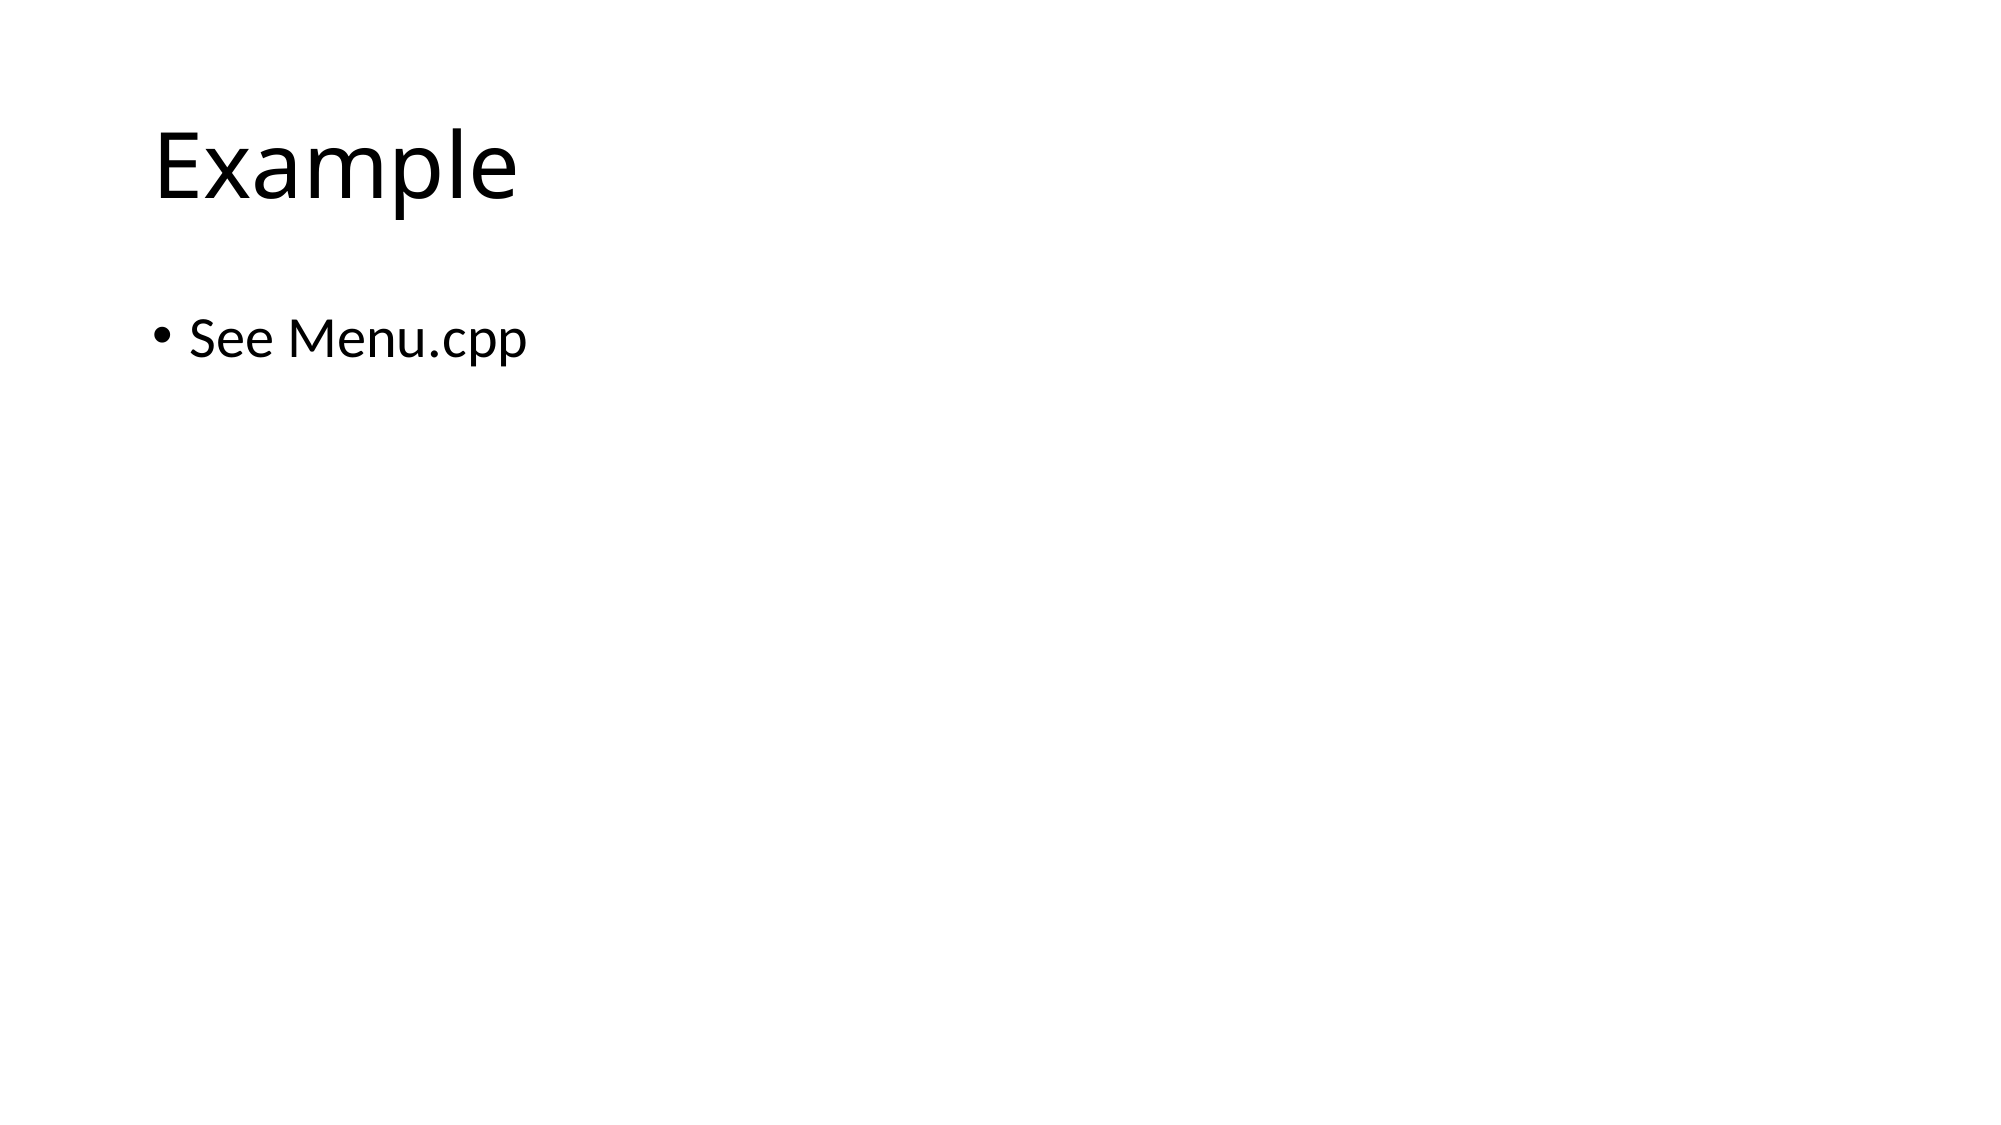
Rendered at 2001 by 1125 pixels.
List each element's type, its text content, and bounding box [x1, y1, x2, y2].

list See Menu.cpp [137, 299, 1863, 1014]
title Example [137, 59, 1863, 278]
